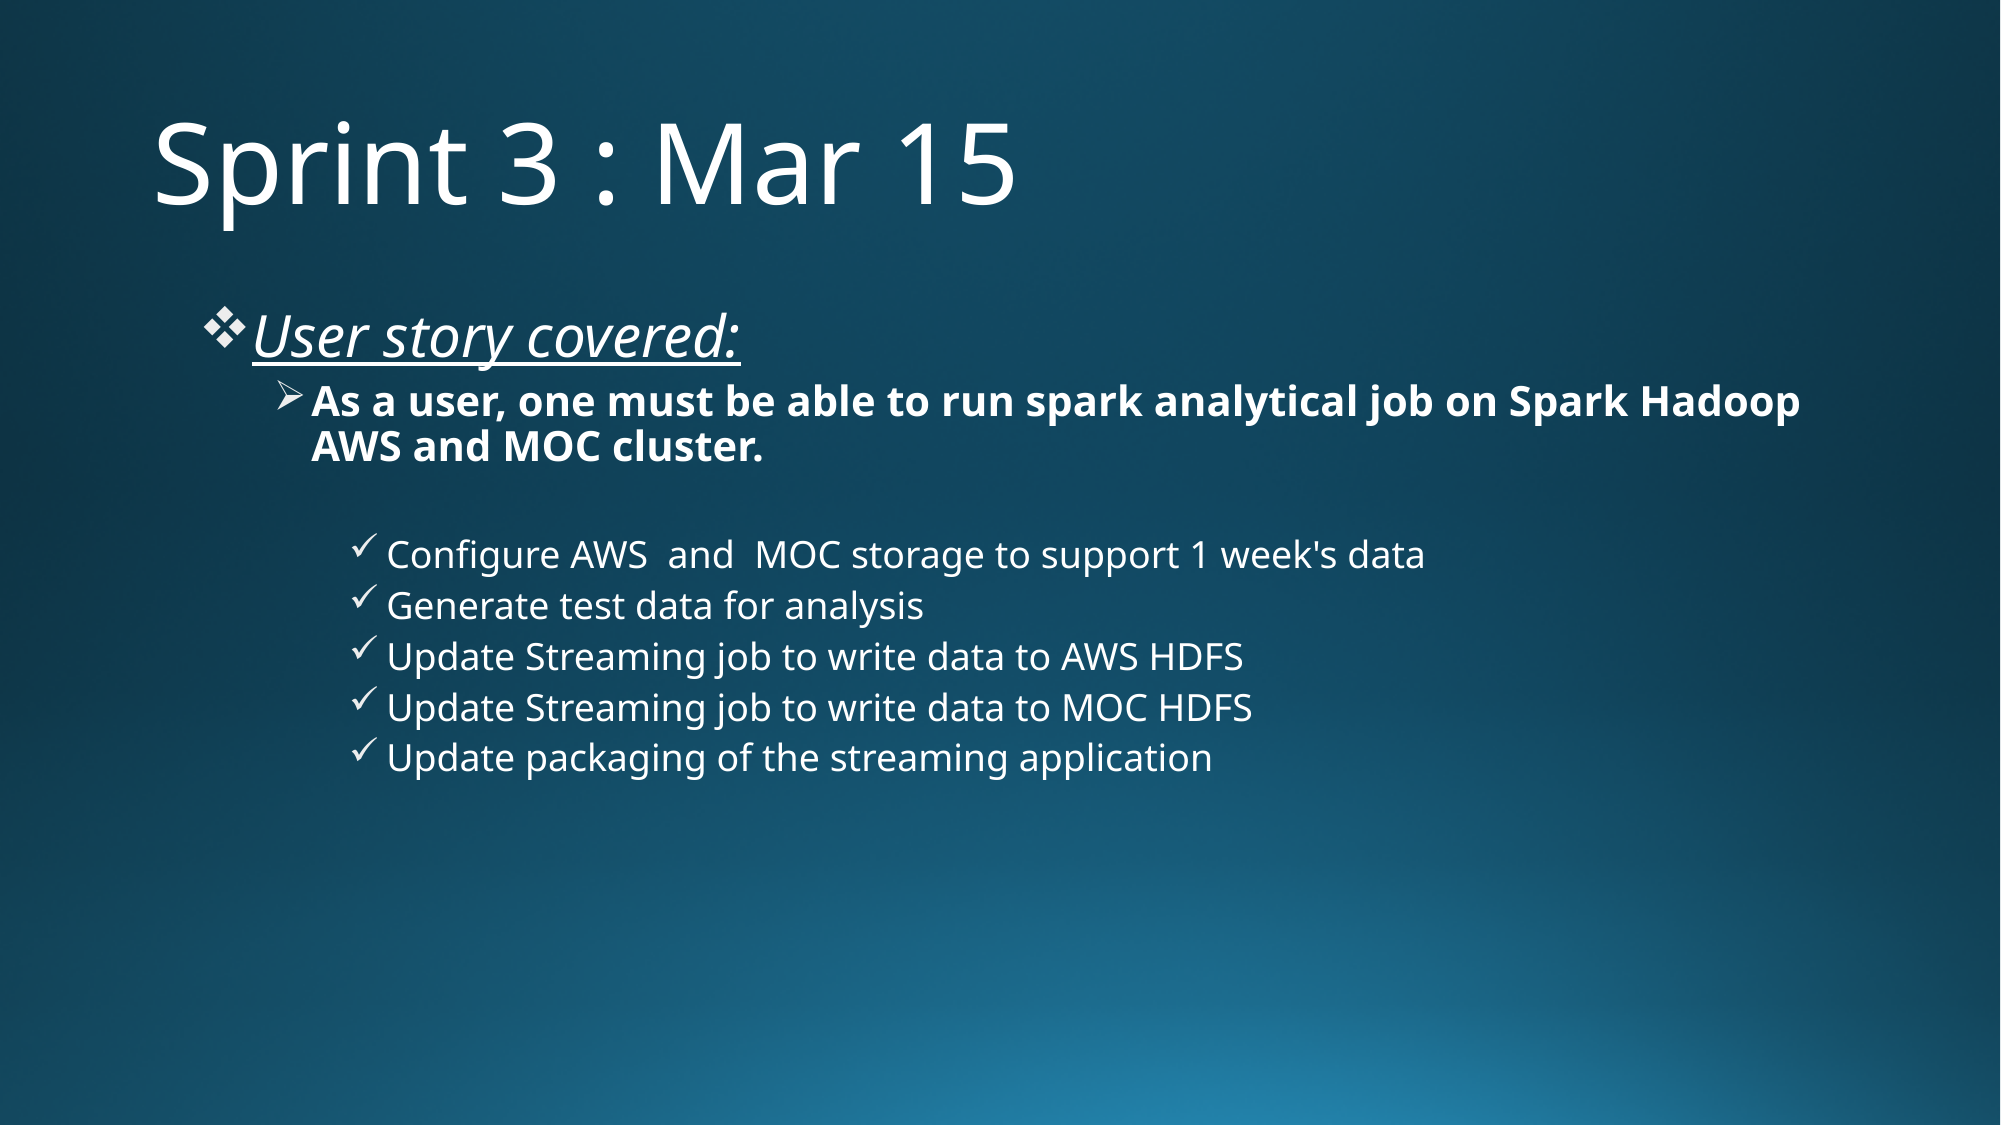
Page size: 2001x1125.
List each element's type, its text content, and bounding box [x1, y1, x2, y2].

picture [0, 0, 2001, 1125]
title Sprint 3 : Mar 15 [137, 59, 1863, 278]
list User story covered: As a user, one must be able to run spark analytical job on Spark Hadoop AWS and MOC cluster. Configure AWS and MOC storage to support 1 week's data Generate test data for analysis Update Streaming job to write data to AWS HDFS Update Streaming job to write data to MOC HDFS Update packaging of the streaming application [183, 299, 1908, 1046]
